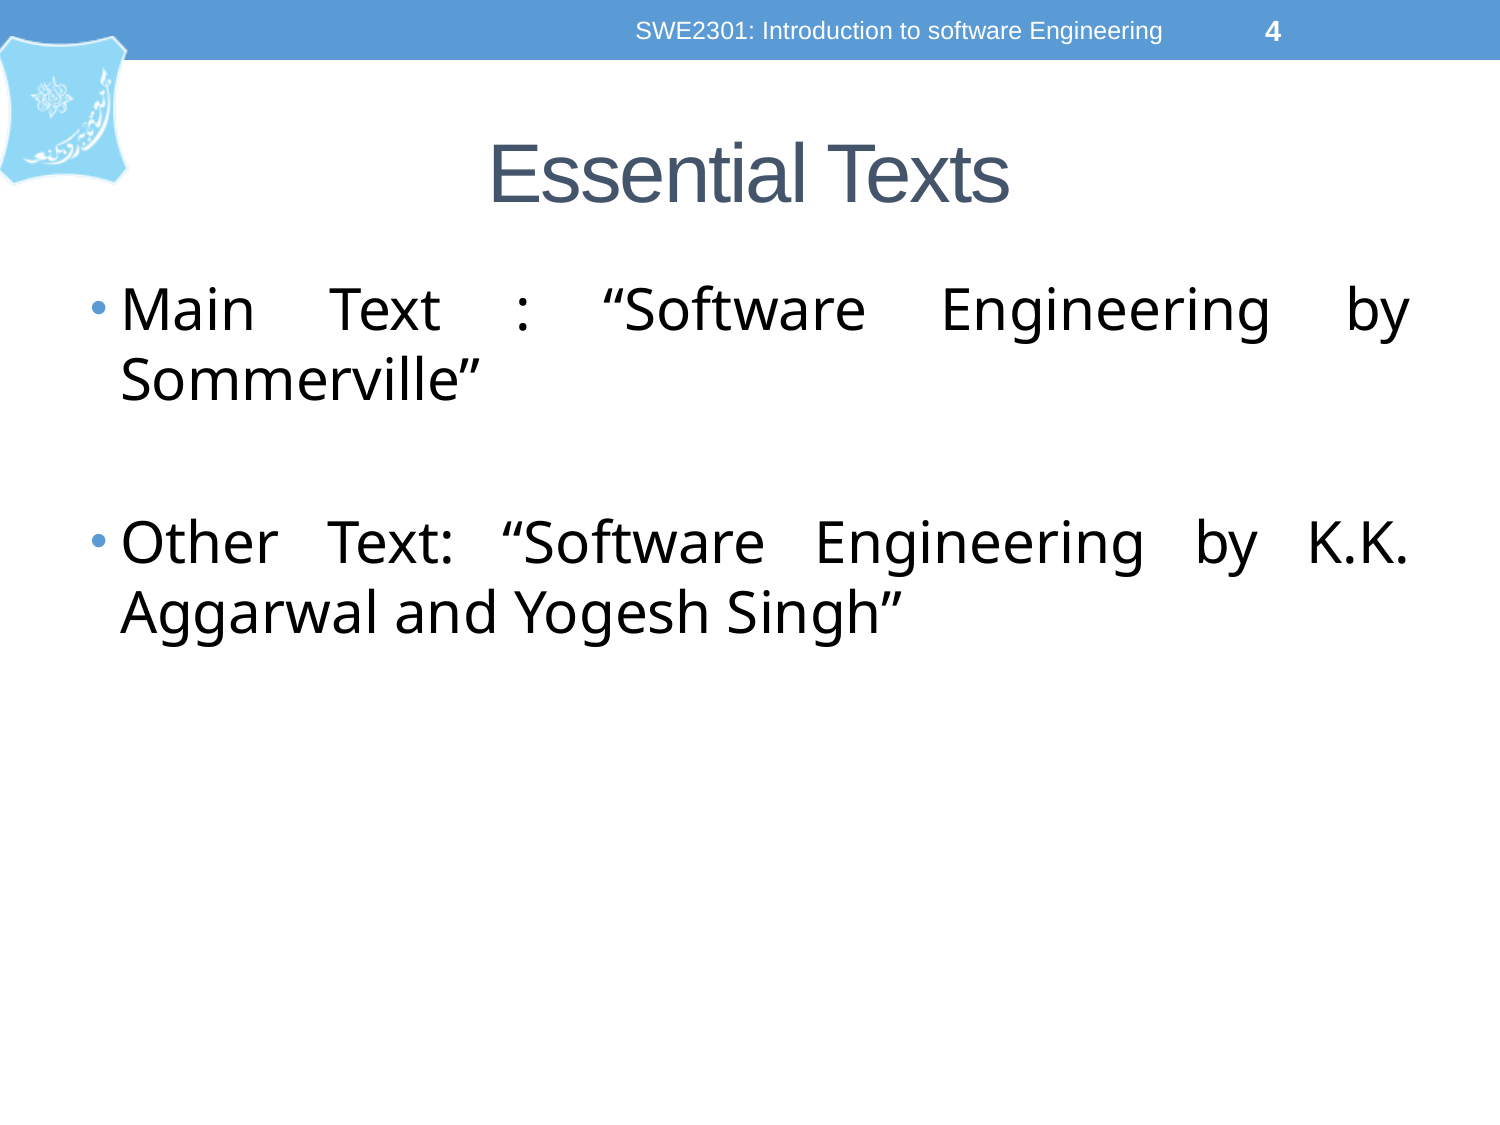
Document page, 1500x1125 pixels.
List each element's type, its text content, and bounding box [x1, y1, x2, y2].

slide_number 4 [1250, 3, 1425, 57]
list Main Text : “Software Engineering by Sommerville” Other Text: “Software Engineering by K.K. Aggarwal and Yogesh Singh” [75, 264, 1425, 1065]
footer SWE2301: Introduction to software Engineering [562, 3, 1238, 57]
picture [0, 36, 129, 186]
title Essential Texts [75, 87, 1425, 250]
